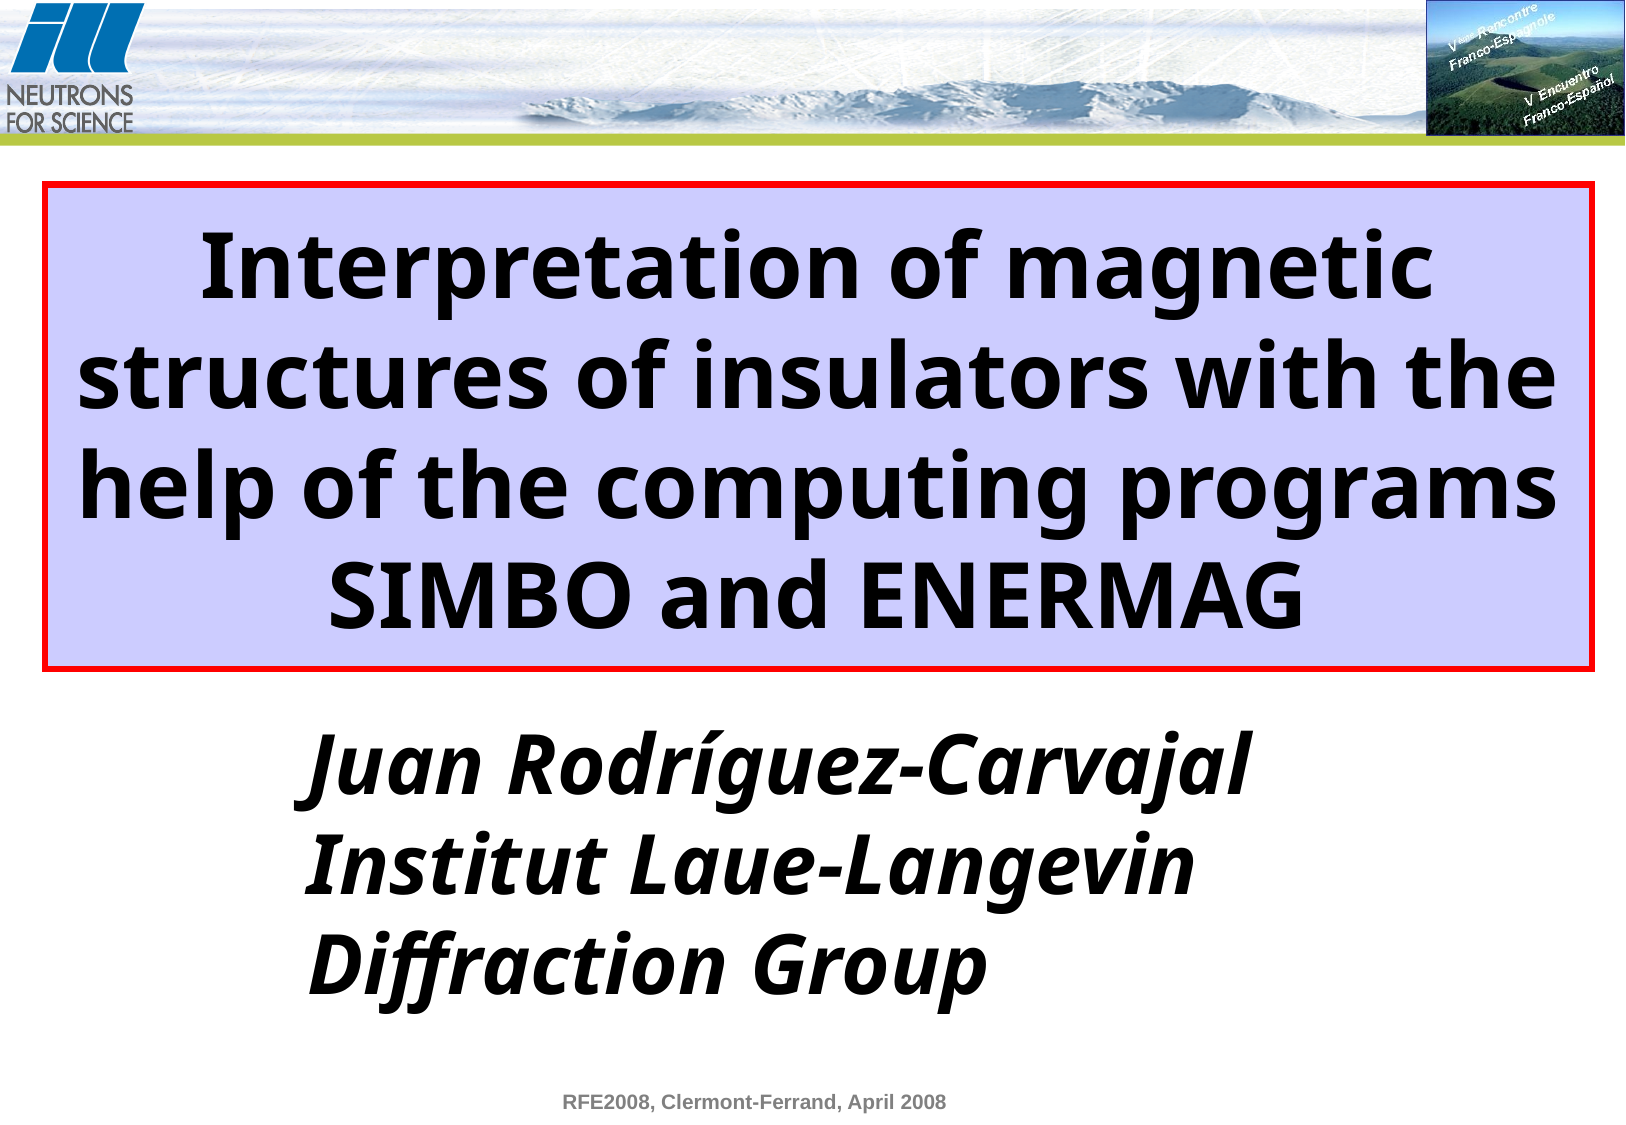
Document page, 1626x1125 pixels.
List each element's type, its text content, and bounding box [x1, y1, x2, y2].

picture [0, 0, 1625, 136]
text_box Juan Rodríguez-Carvajal Institut Laue-Langevin Diffraction Group [292, 704, 1368, 1019]
title Interpretation of magnetic structures of insulators with the help of the computing programs SIMBO and ENERMAG [44, 184, 1593, 669]
